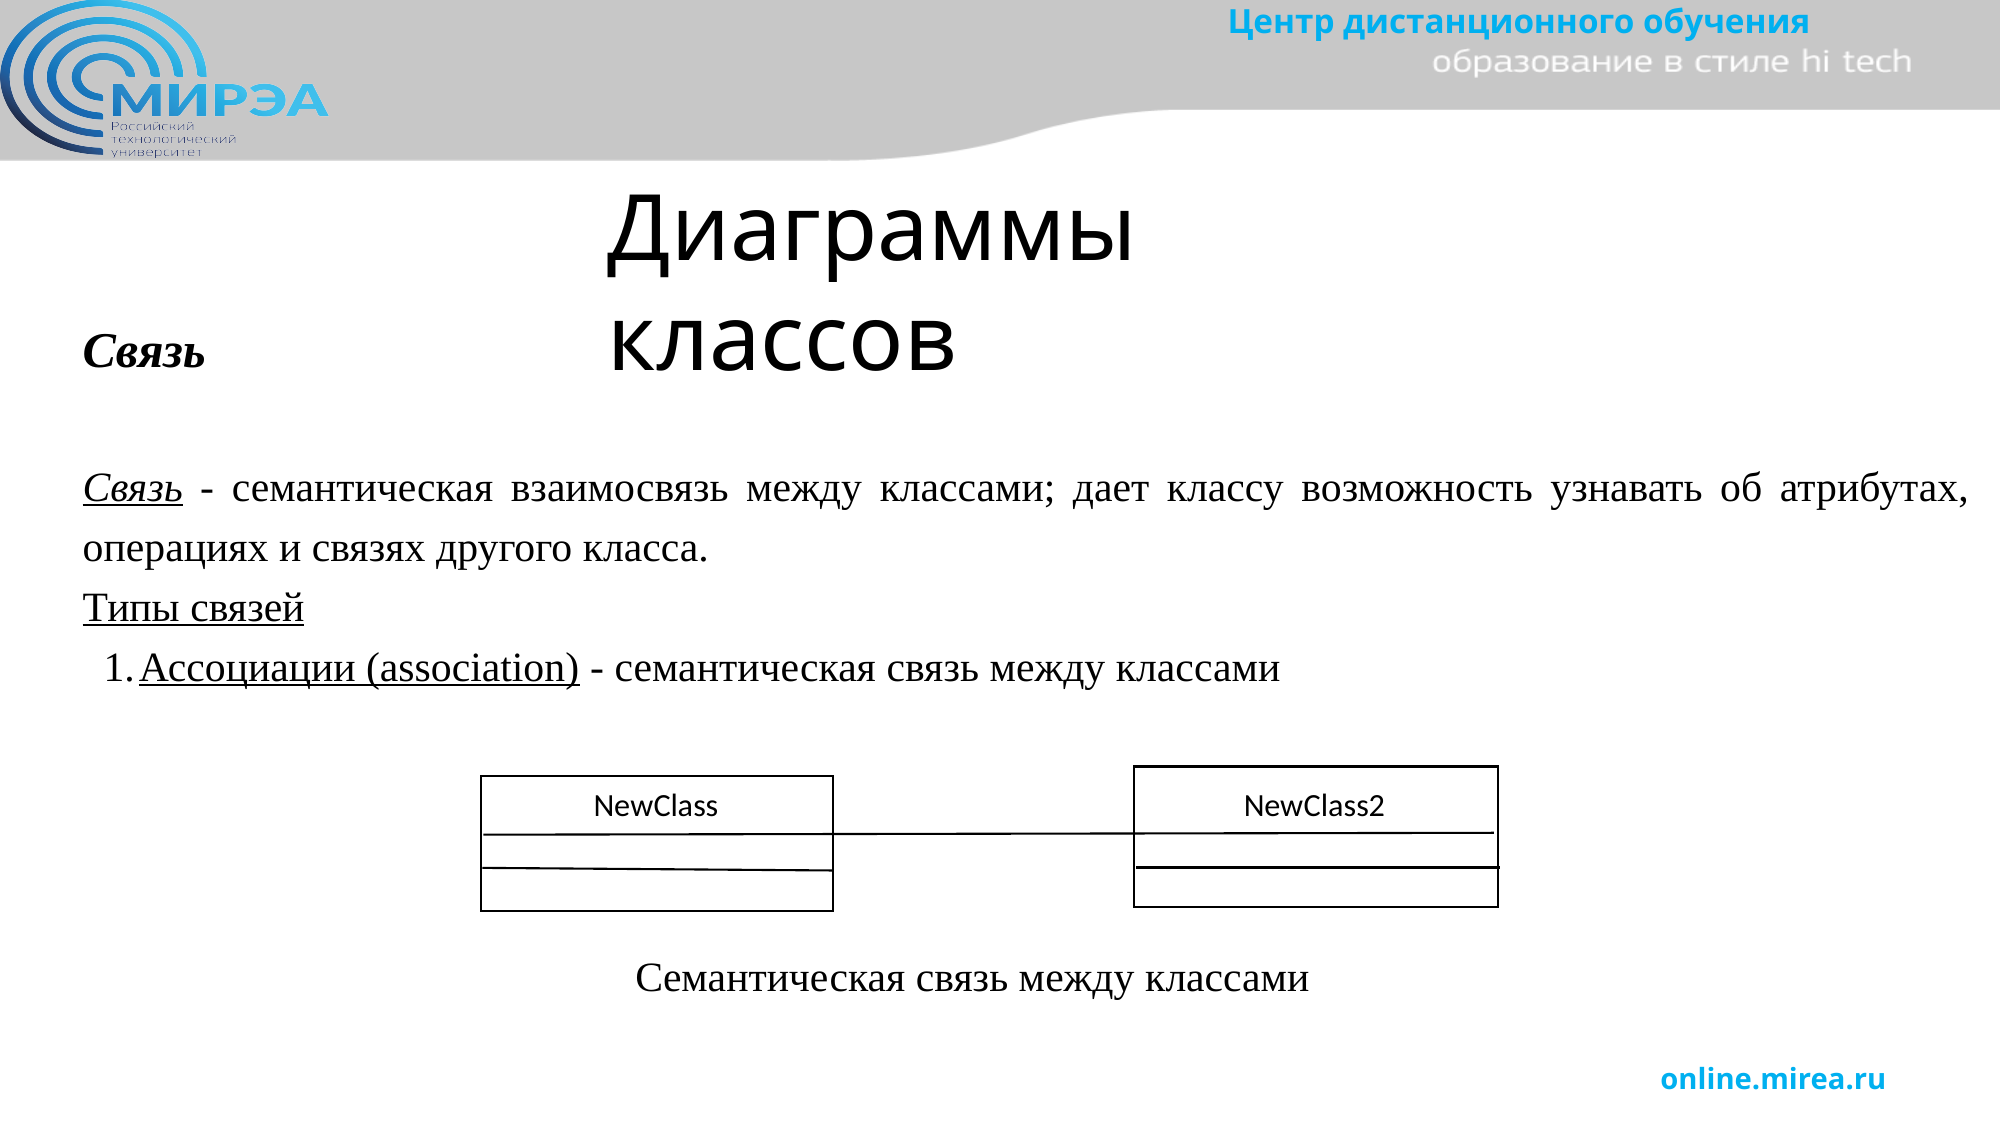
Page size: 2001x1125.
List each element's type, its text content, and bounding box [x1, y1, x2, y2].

picture [0, 0, 329, 159]
text_box Связь Связь - семантическая взаимосвязь между классами; дает классу возможность узнавать об атрибутах, операциях и связях другого класса. Типы связей Ассоциации (association) - семантическая связь между клас­сами [67, 298, 1985, 698]
text_box Семантическая связь между классами [620, 941, 1325, 1007]
subtitle Диаграммы классов [592, 161, 1420, 261]
picture [466, 739, 1513, 921]
